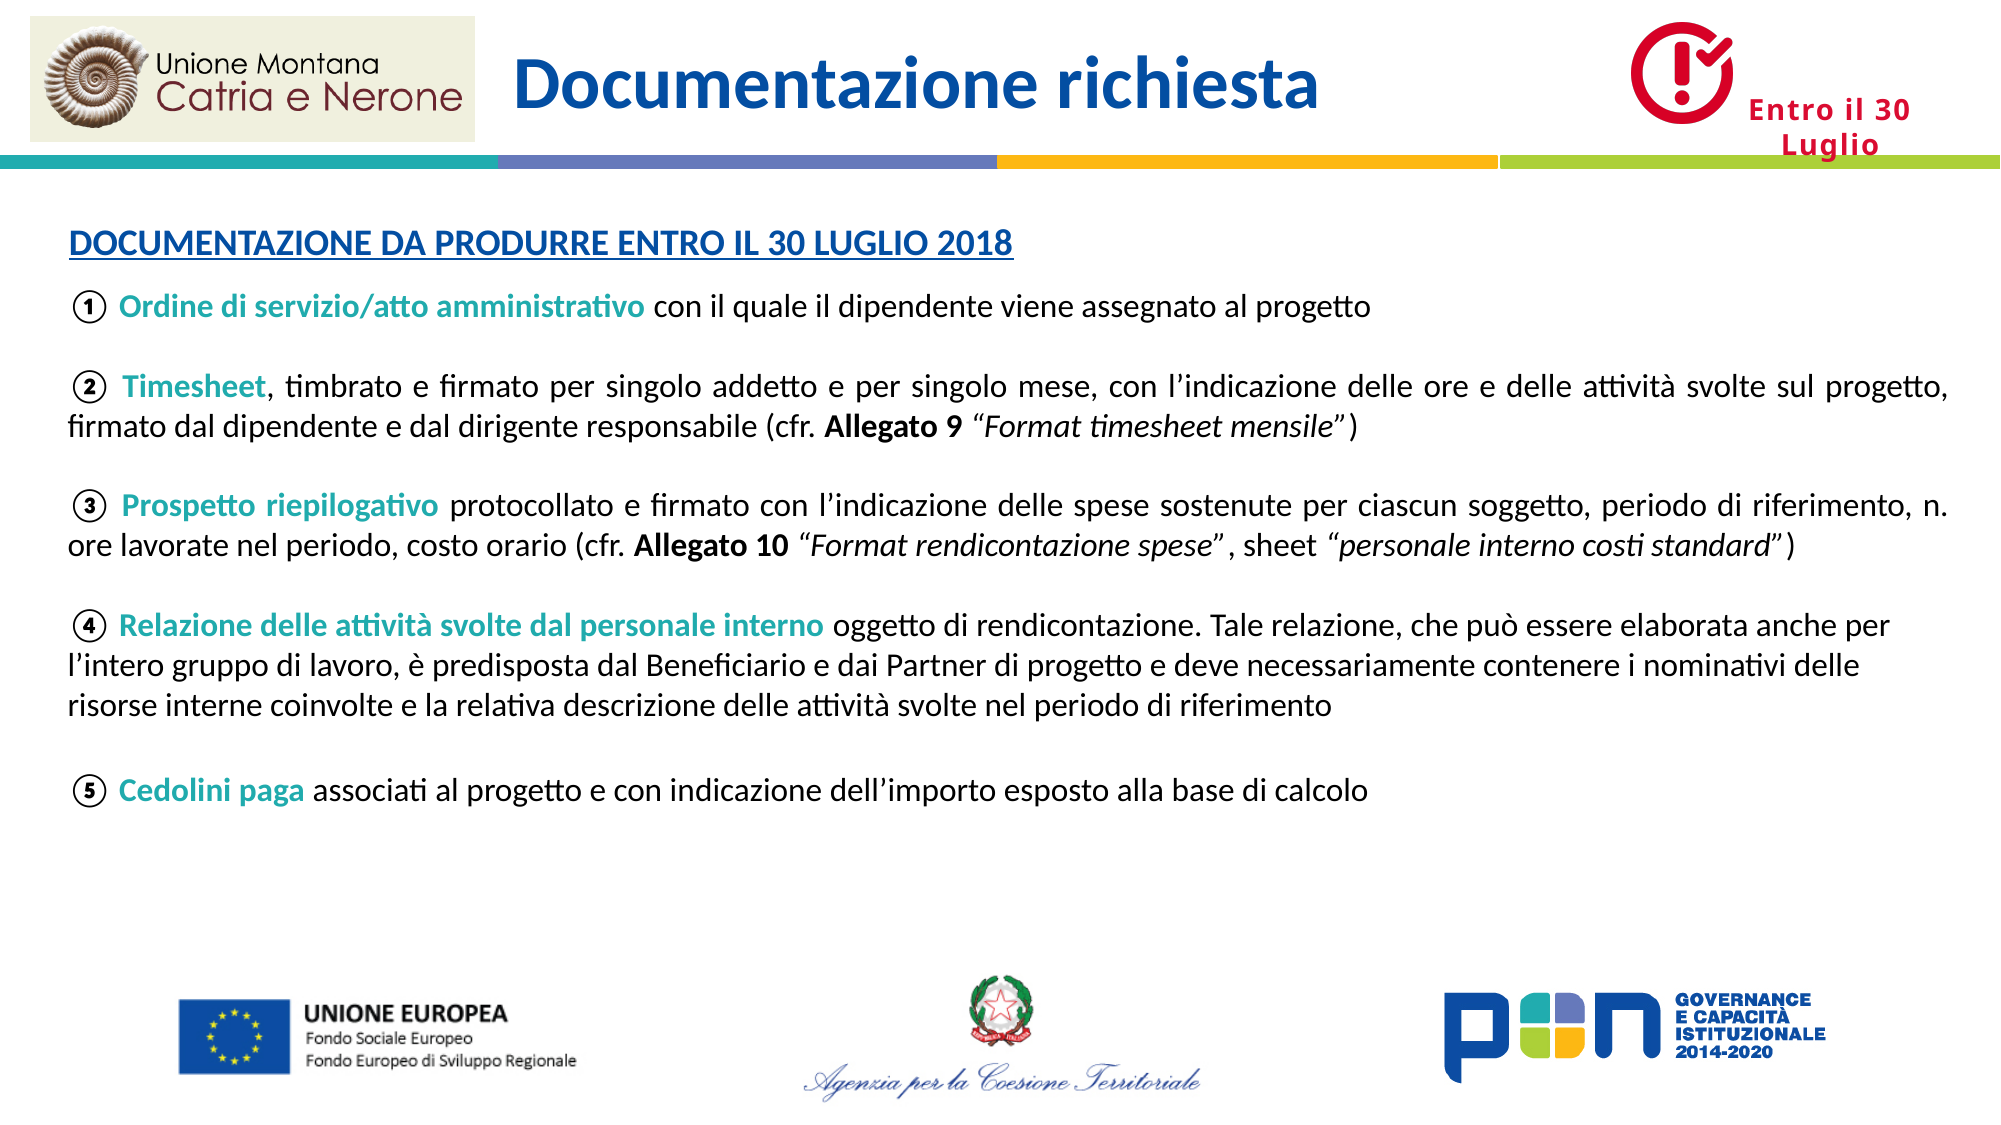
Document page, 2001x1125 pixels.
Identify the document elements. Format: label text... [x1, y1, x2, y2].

text_box DOCUMENTAZIONE DA PRODURRE ENTRO IL 30 LUGLIO 2018 [54, 210, 1938, 271]
picture [30, 16, 475, 142]
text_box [1631, 22, 1946, 135]
text_box ① Ordine di servizio/atto amministrativo con il quale il dipendente viene assegnato al progetto ② Timesheet, timbrato e firmato per singolo addetto e per singolo mese, con l’indicazione delle ore e delle attività svolte sul progetto, firmato dal dipendente e dal dirigente responsabile (cfr. Allegato 9 “Format timesheet mensile”) ③ Prospetto riepilogativo protocollato e firmato con l’indicazione delle spese sostenute per ciascun soggetto, periodo di riferimento, n. ore lavorate nel periodo, costo orario (cfr. Allegato 10 “Format rendicontazione spese”, sheet “personale interno costi standard”) ④ Relazione delle attività svolte dal personale interno oggetto di rendicontazione. Tale relazione, che può essere elaborata anche per l’intero gruppo di lavoro, è predisposta dal Beneficiario e dai Partner di progetto e deve necessariamente contenere i nominativi delle risorse interne coinvolte e la relativa descrizione delle attività svolte nel periodo di riferimento ⑤ Cedolini paga associati al progetto e con indicazione dell’importo esposto alla base di calcolo [52, 276, 1967, 816]
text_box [160, 947, 1840, 1125]
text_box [0, 155, 2000, 168]
text_box Documentazione richiesta [498, 26, 1631, 132]
